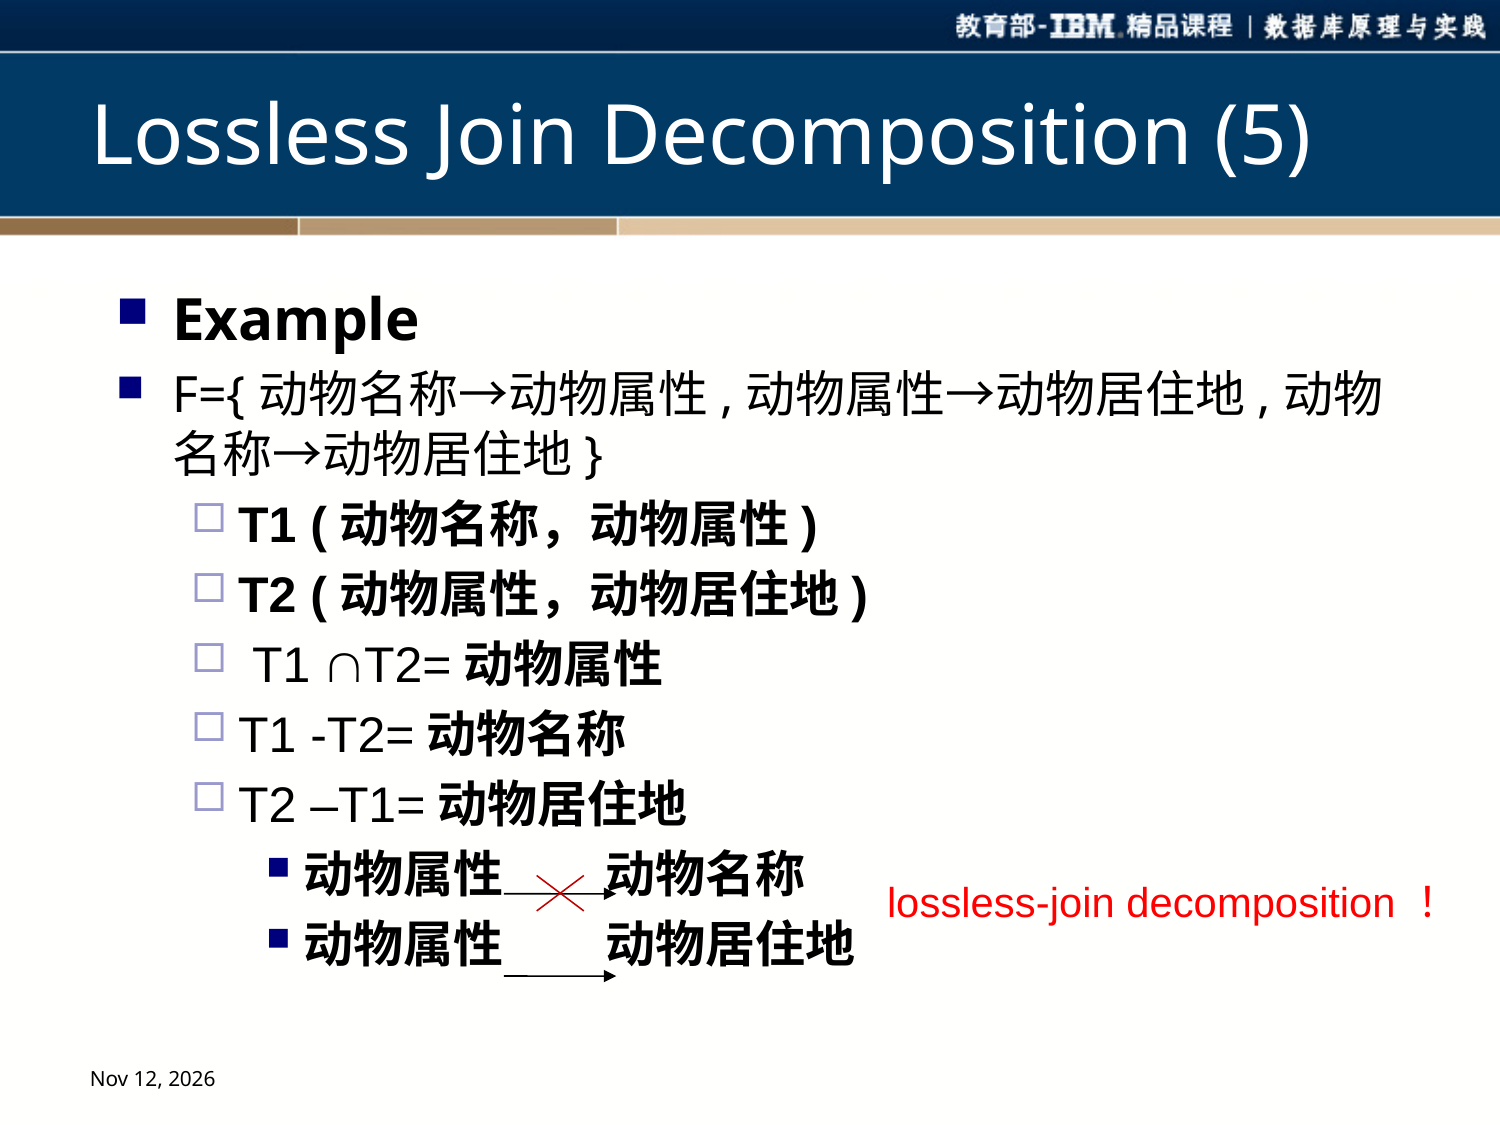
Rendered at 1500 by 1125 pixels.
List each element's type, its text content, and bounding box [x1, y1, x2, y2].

text_box lossless-join decomposition ！ [872, 868, 1475, 934]
text_box [590, 887, 617, 901]
title Lossless Join Decomposition (5) [75, 50, 1425, 213]
text_box [503, 969, 617, 983]
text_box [536, 875, 584, 912]
list Example F={动物名称→动物属性,动物属性→动物居住地,动物名称→动物居住地} T1 (动物名称，动物属性) T2 (动物属性，动物居住地) T1 T2=动物属性 T1 -T2=动物名称 T2 –T1=动物居住地 动物属性 动物名称 动物属性 动物居住地 [101, 275, 1412, 1075]
picture [0, 0, 1500, 1125]
